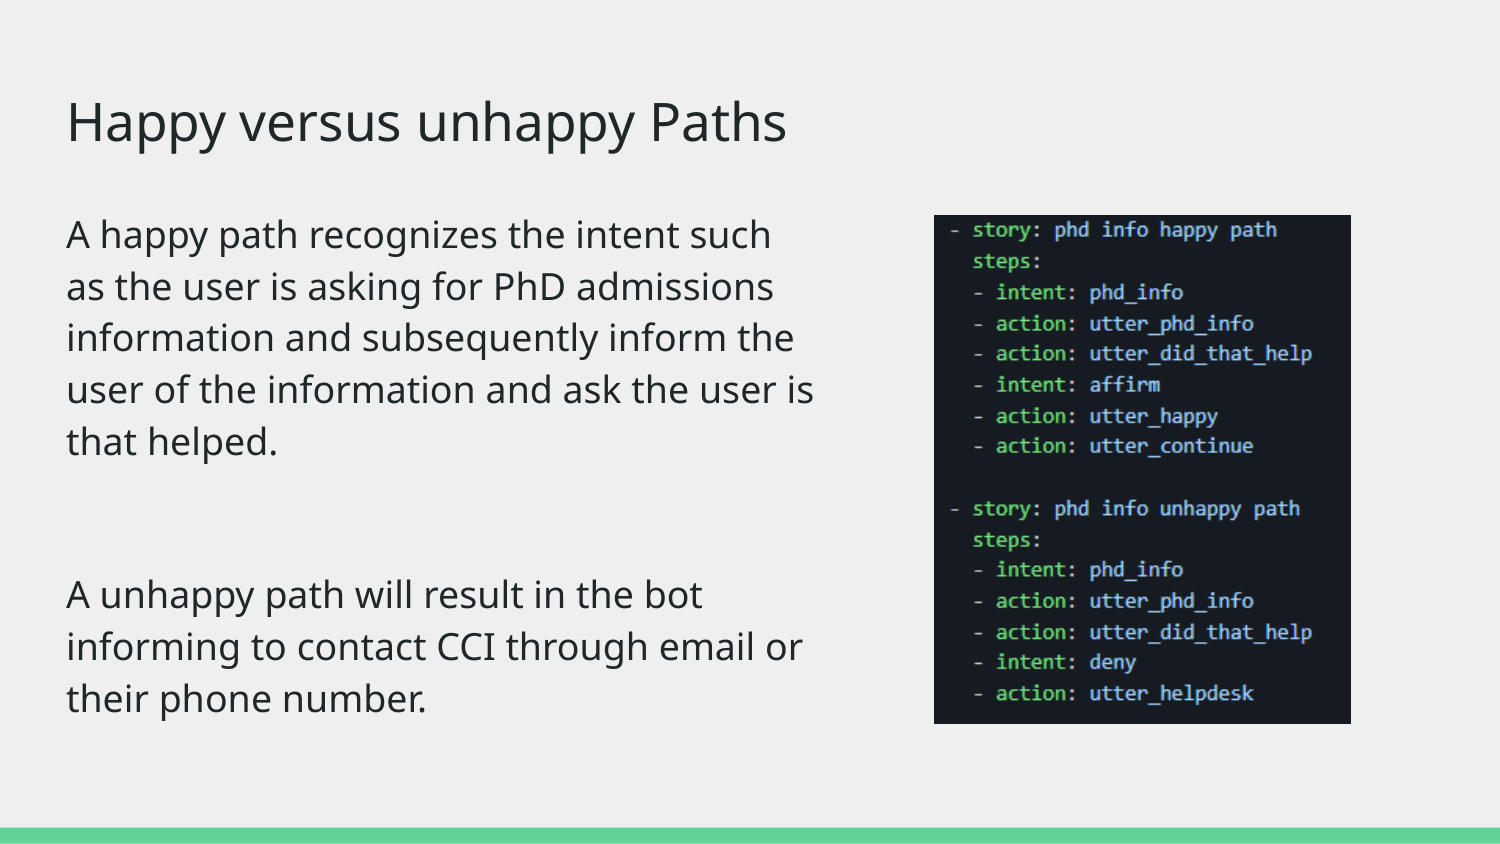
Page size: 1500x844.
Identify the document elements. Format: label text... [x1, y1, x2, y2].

picture [934, 215, 1351, 724]
list A happy path recognizes the intent such as the user is asking for PhD admissions information and subsequently inform the user of the information and ask the user is that helped. A unhappy path will result in the bot informing to contact CCI through email or their phone number. [51, 189, 833, 750]
title Happy versus unhappy Paths [51, 72, 1449, 167]
